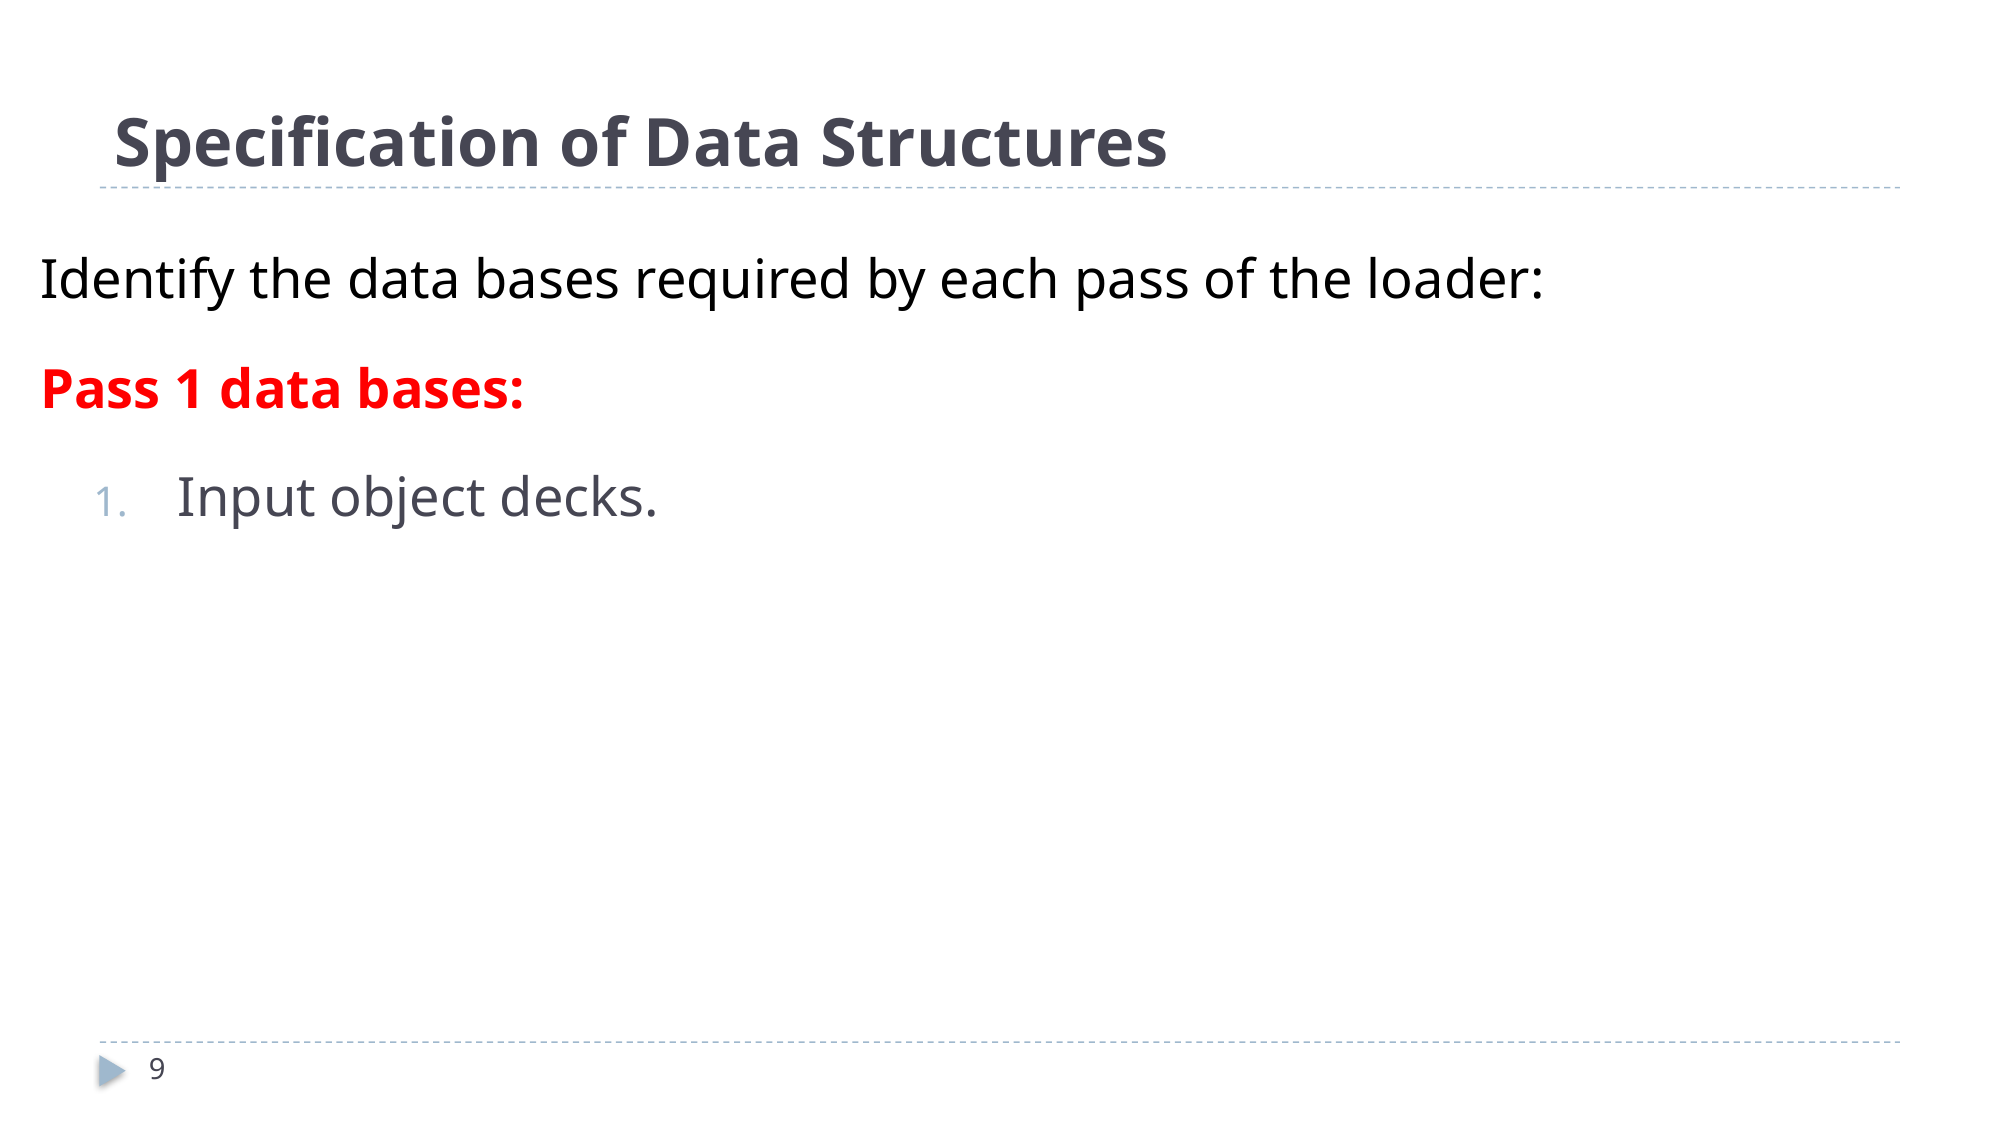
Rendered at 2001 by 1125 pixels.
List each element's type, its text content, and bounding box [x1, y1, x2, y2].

title Specification of Data Structures [99, 24, 1900, 188]
slide_number 9 [133, 1049, 568, 1103]
list Identify the data bases required by each pass of the loader: Pass 1 data bases: Input object decks. [25, 203, 1944, 1049]
